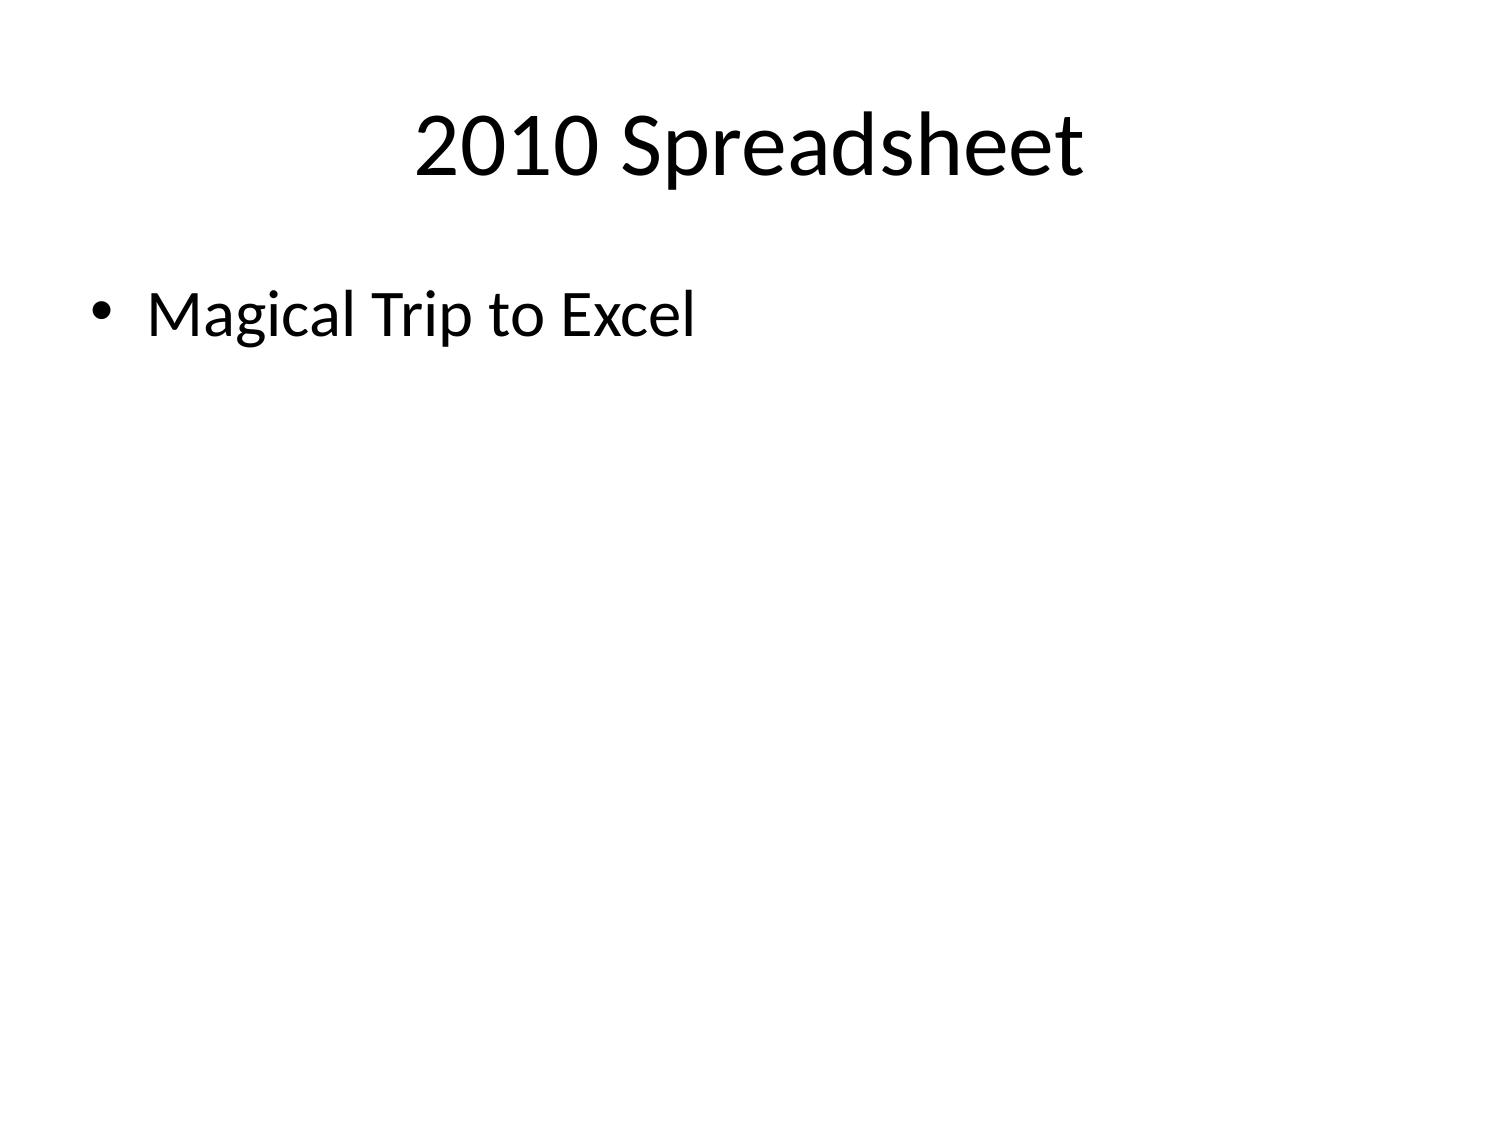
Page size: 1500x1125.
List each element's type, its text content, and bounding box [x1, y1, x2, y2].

list Magical Trip to Excel [75, 262, 1425, 1005]
title 2010 Spreadsheet [75, 45, 1425, 233]
